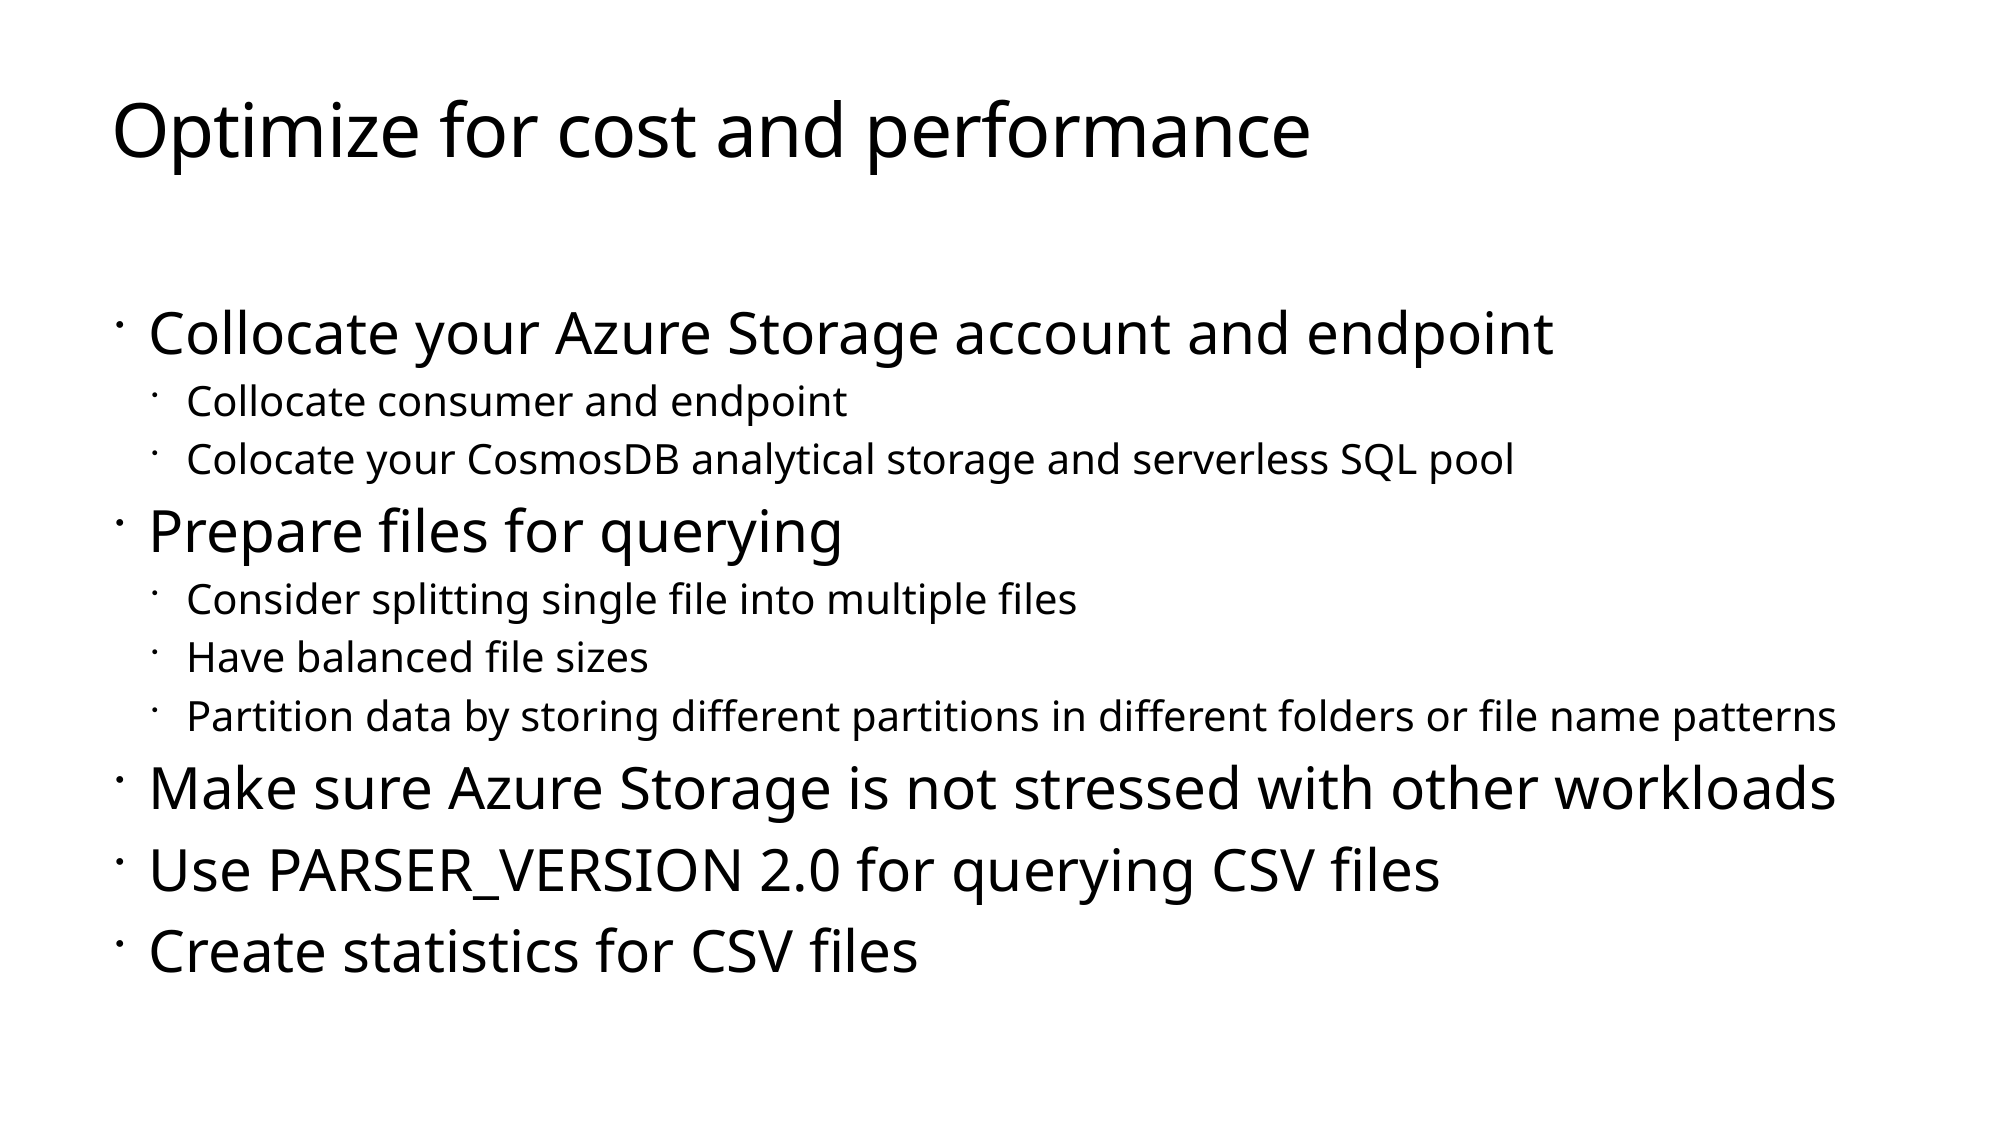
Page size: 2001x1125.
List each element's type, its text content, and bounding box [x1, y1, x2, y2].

title Optimize for cost and performance [96, 75, 1329, 257]
list Collocate your Azure Storage account and endpoint Collocate consumer and endpoint Colocate your CosmosDB analytical storage and serverless SQL pool Prepare files for querying Consider splitting single file into multiple files Have balanced file sizes Partition data by storing different partitions in different folders or file name patterns Make sure Azure Storage is not stressed with other workloads Use PARSER_VERSION 2.0 for querying CSV files Create statistics for CSV files [96, 288, 1911, 1050]
